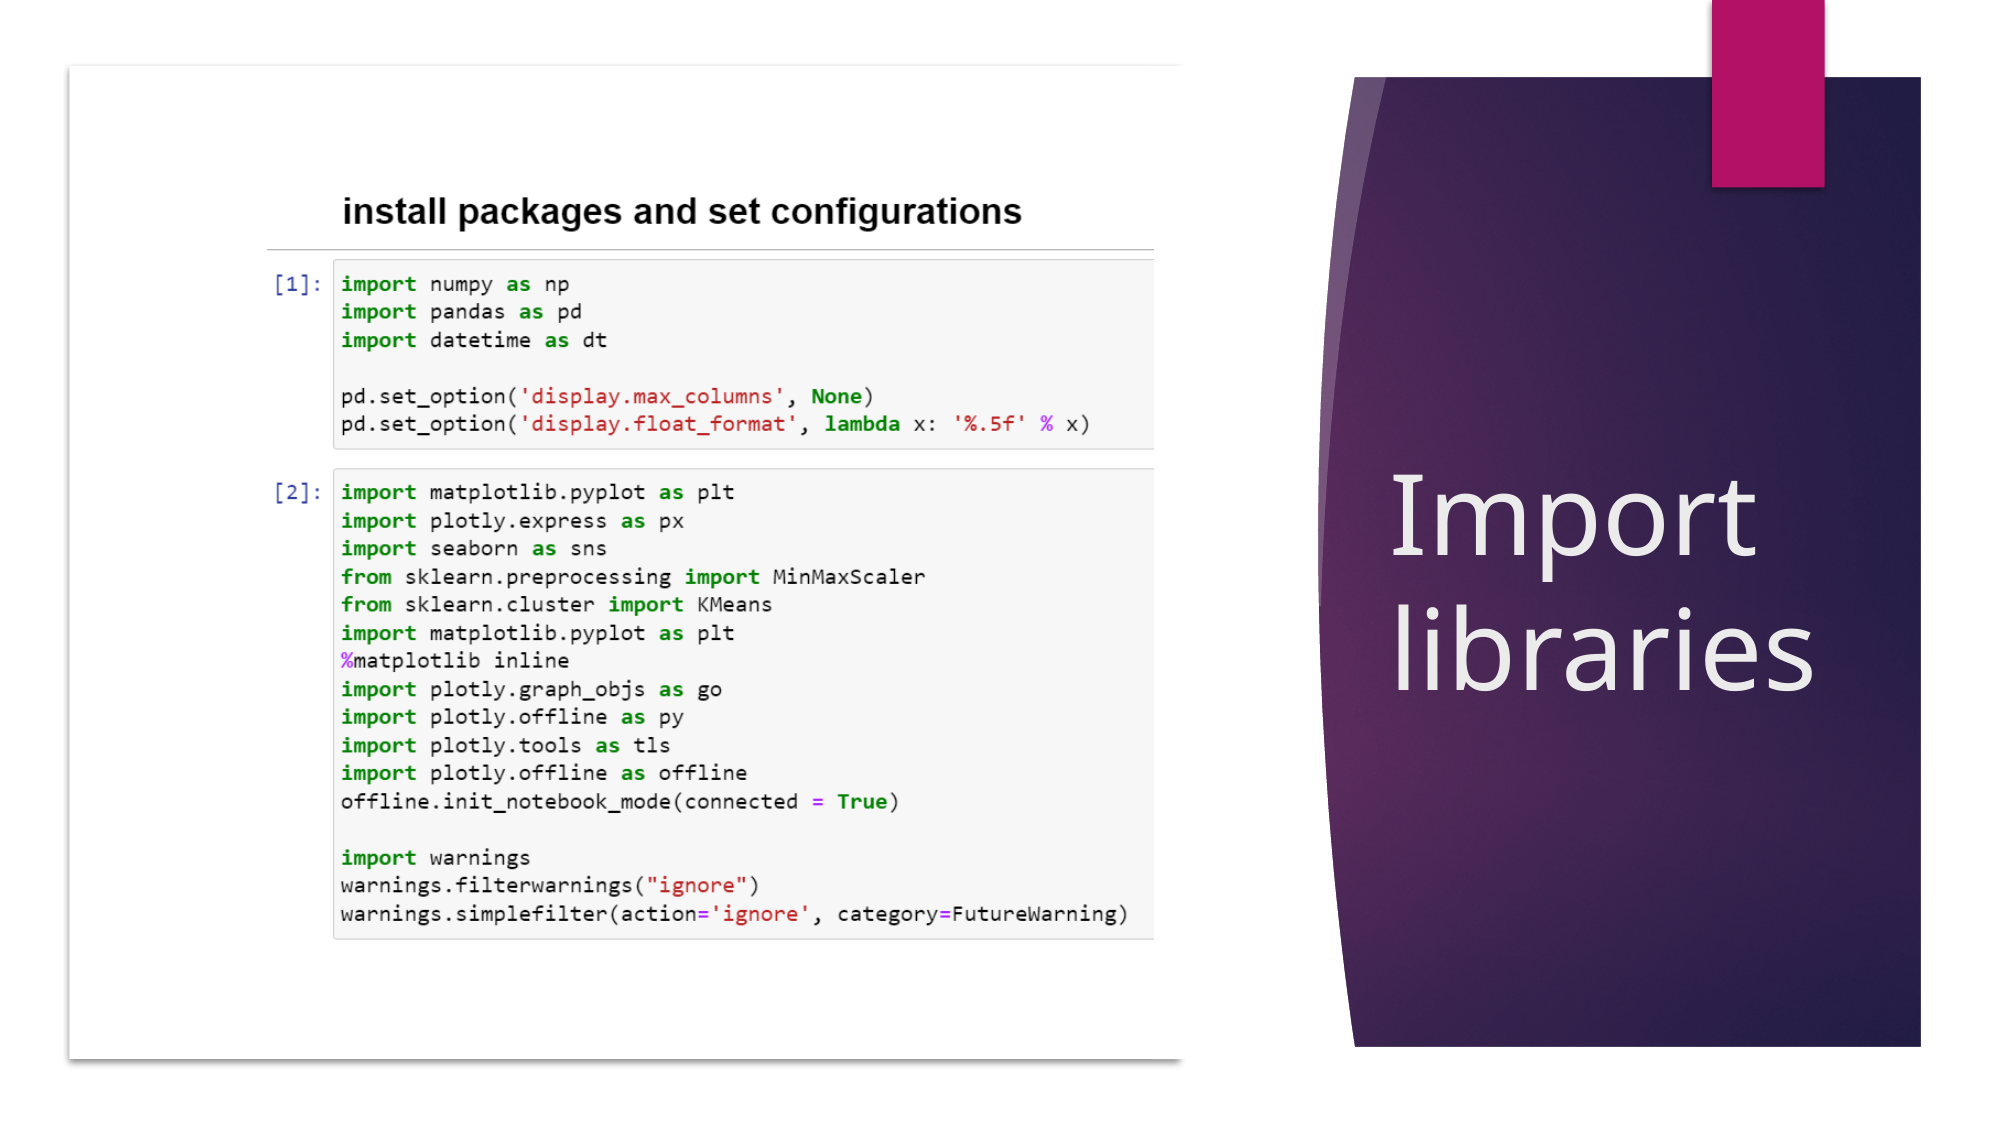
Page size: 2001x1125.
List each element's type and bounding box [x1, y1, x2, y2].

list [267, 182, 1154, 943]
text_box [69, 64, 1367, 1060]
text_box [0, 0, 2000, 1125]
